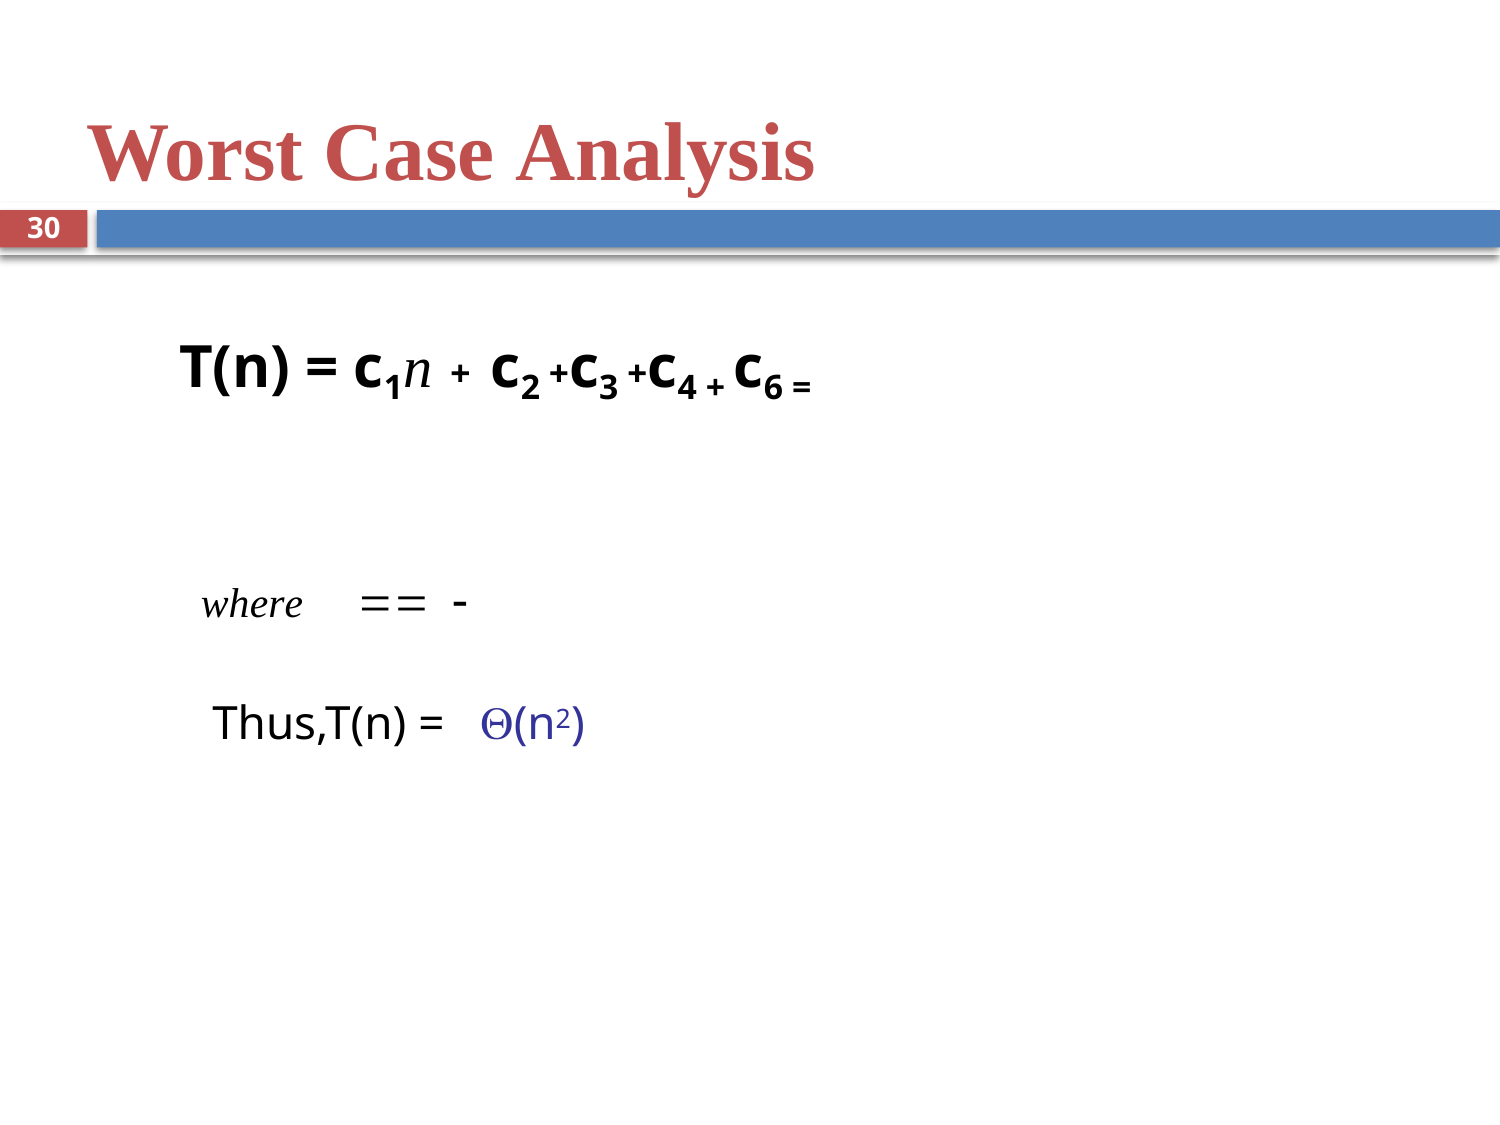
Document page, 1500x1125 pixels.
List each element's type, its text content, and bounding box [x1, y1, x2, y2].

title Worst Case Analysis [84, 51, 857, 242]
text_box Thus,T(n) = (n2) [210, 636, 725, 749]
slide_number 30 [0, 208, 88, 249]
